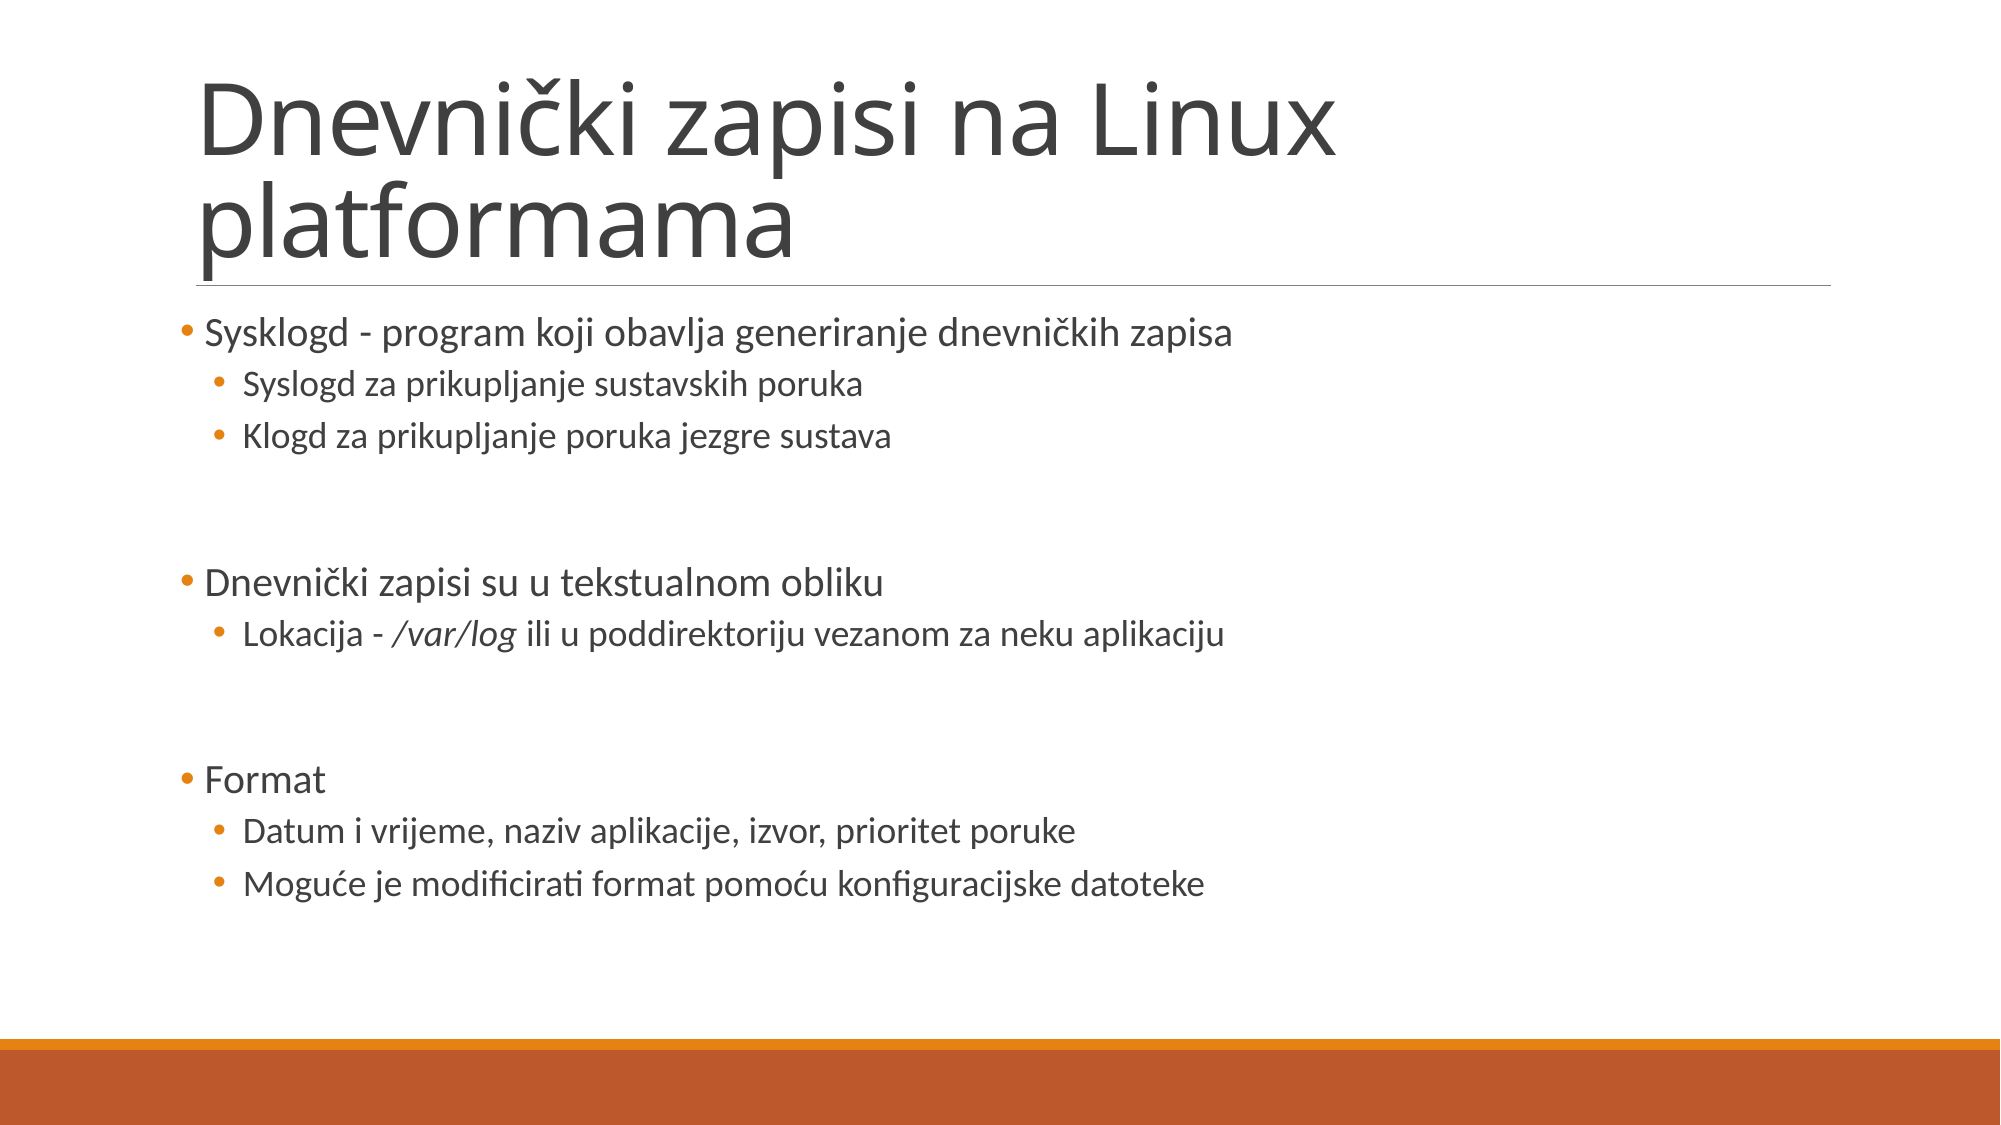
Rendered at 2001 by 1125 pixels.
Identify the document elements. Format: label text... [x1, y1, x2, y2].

list Sysklogd - program koji obavlja generiranje dnevničkih zapisa Syslogd za prikupljanje sustavskih poruka Klogd za prikupljanje poruka jezgre sustava Dnevnički zapisi su u tekstualnom obliku Lokacija - /var/log ili u poddirektoriju vezanom za neku aplikaciju Format Datum i vrijeme, naziv aplikacije, izvor, prioritet poruke Moguće je modificirati format pomoću konfiguracijske datoteke [180, 302, 1830, 1063]
title Dnevnički zapisi na Linux platformama [180, 47, 1830, 285]
